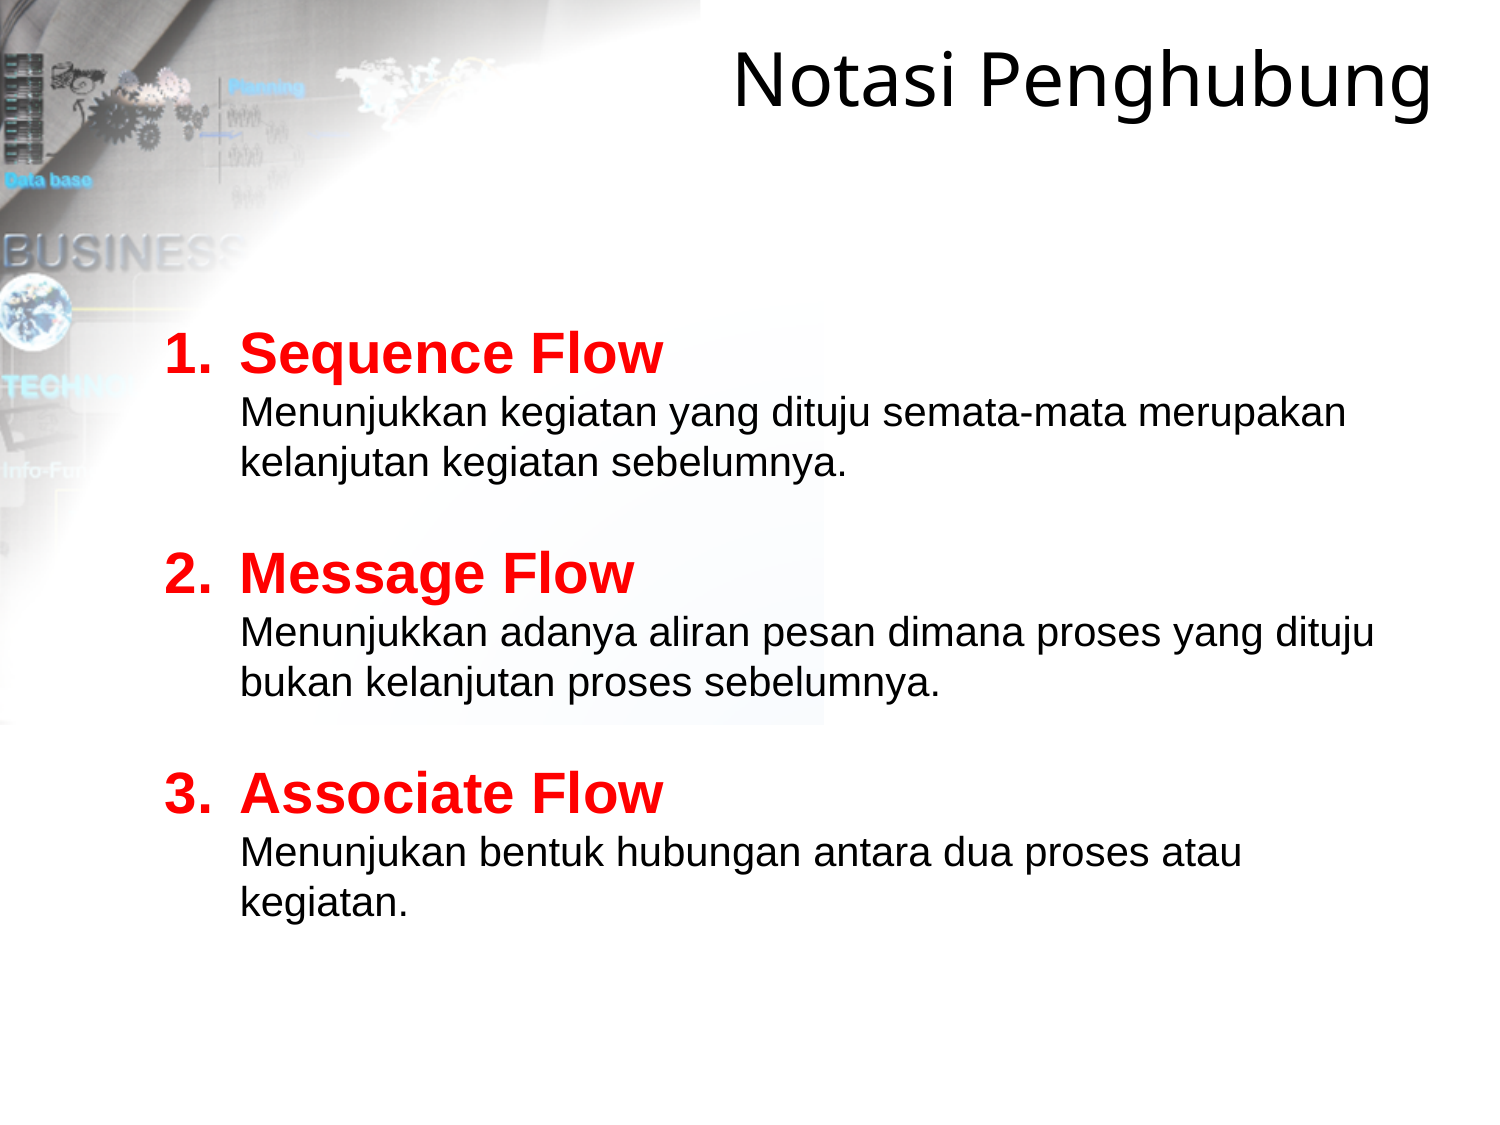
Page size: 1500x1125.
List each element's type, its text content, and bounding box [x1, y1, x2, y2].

text_box Sequence Flow Menunjukkan kegiatan yang dituju semata-mata merupakan kelanjutan kegiatan sebelumnya. Message Flow Menunjukkan adanya aliran pesan dimana proses yang dituju bukan kelanjutan proses sebelumnya. 3. Associate Flow Menunjukan bentuk hubungan antara dua proses atau kegiatan. [150, 287, 1400, 983]
text_box Notasi Penghubung [337, 23, 1450, 149]
picture [0, 0, 824, 725]
